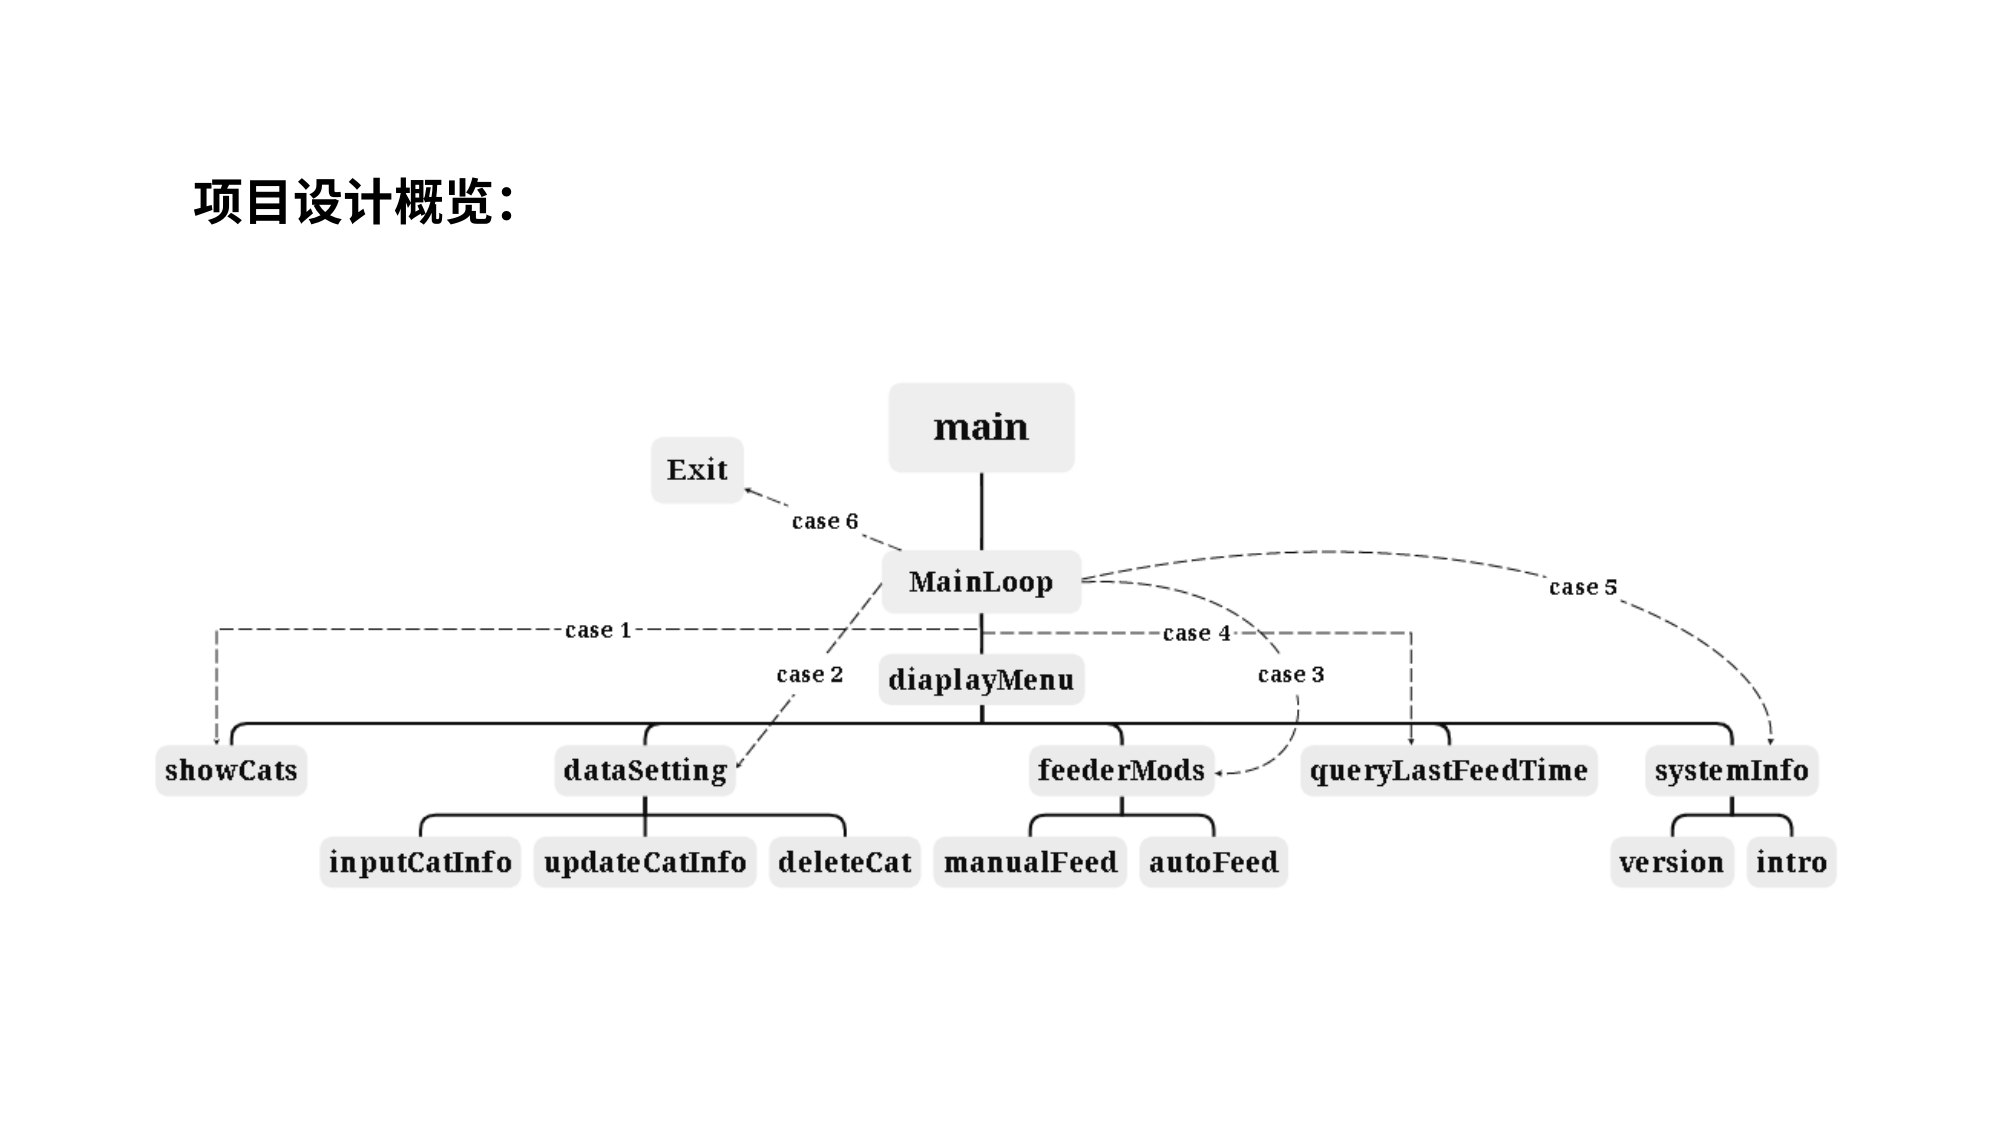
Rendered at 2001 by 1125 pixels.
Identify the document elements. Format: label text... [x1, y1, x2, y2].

picture [128, 319, 1943, 992]
text_box 项目设计概览： [179, 133, 1427, 238]
